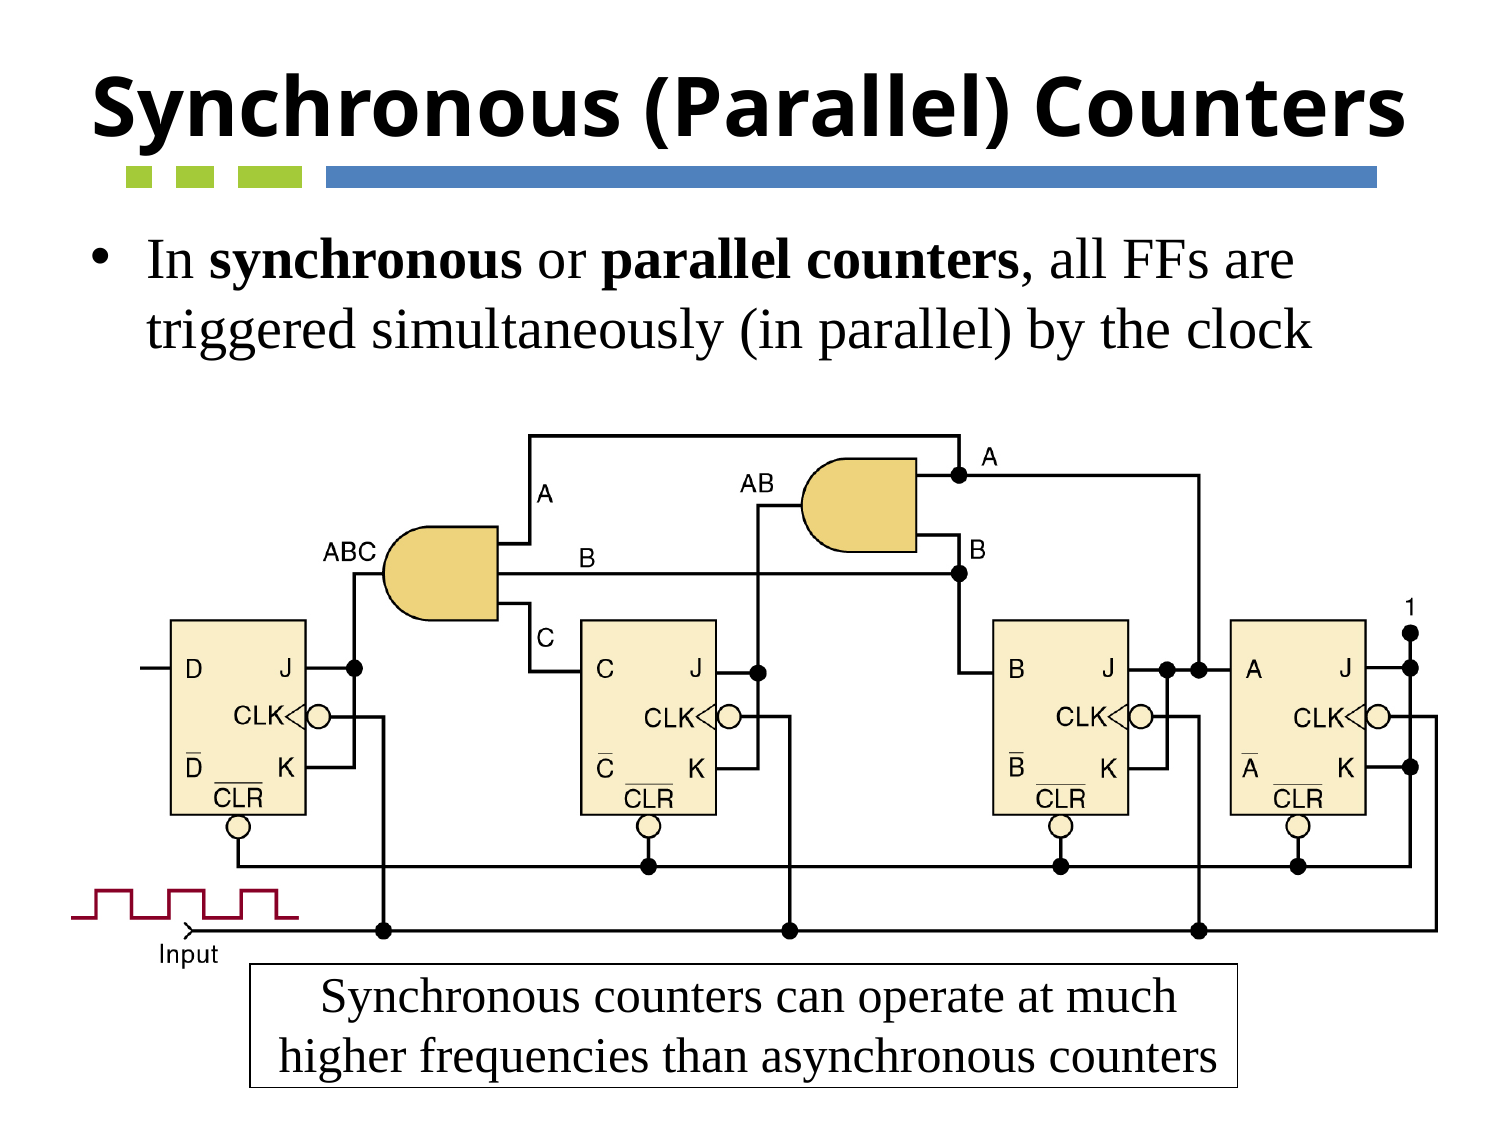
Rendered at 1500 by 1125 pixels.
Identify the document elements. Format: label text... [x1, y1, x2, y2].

list In synchronous or parallel counters, all FFs are triggered simultaneously (in parallel) by the clock [75, 212, 1473, 483]
title Synchronous (Parallel) Counters [75, 45, 1425, 163]
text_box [49, 954, 1448, 1088]
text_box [71, 434, 1438, 953]
